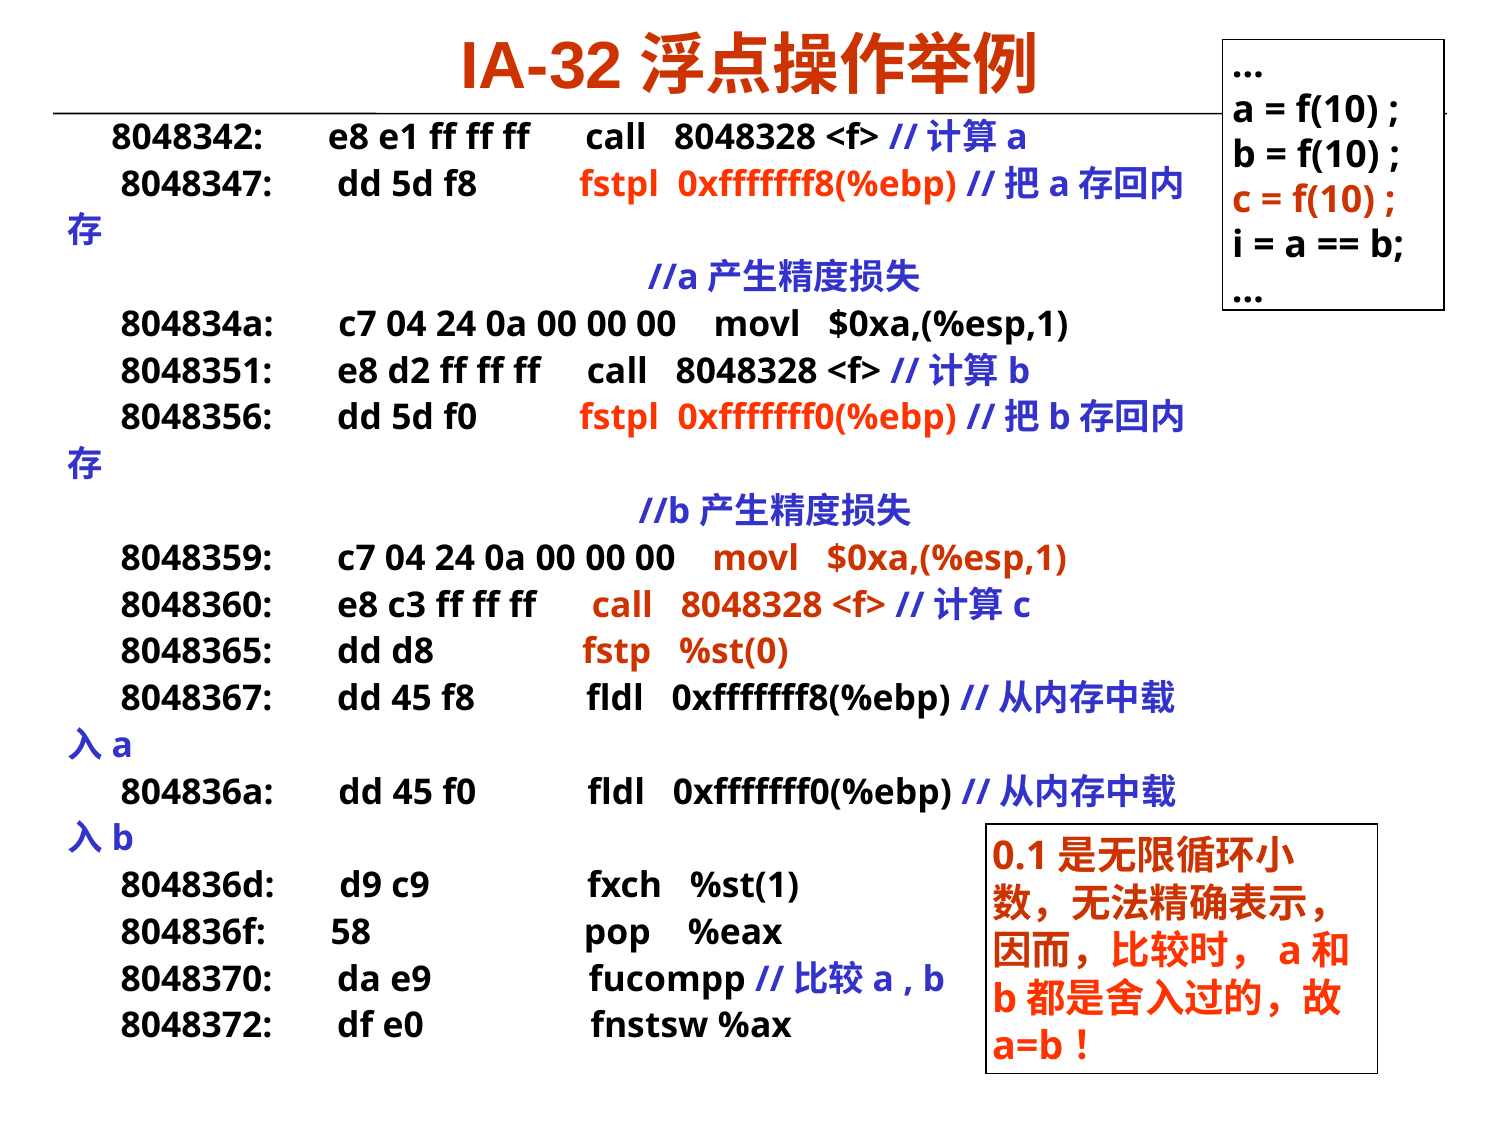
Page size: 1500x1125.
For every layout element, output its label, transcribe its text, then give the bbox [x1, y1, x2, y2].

text_box … a = f(10) ; b = f(10) ; c = f(10) ; i = a == b; … [1222, 39, 1444, 310]
title IA-32浮点操作举例 [74, 15, 1426, 109]
text_box 8048342: e8 e1 ff ff ff call 8048328 <f> //计算a 8048347: dd 5d f8 fstpl 0xfffffff8(%ebp) //把a存回内存 //a产生精度损失 804834a: c7 04 24 0a 00 00 00 movl $0xa,(%esp,1) 8048351: e8 d2 ff ff ff call 8048328 <f> //计算b 8048356: dd 5d f0 fstpl 0xfffffff0(%ebp) //把b存回内存 //b产生精度损失 8048359: c7 04 24 0a 00 00 00 movl $0xa,(%esp,1) 8048360: e8 c3 ff ff ff call 8048328 <f> //计算c 8048365: dd d8 fstp %st(0) 8048367: dd 45 f8 fldl 0xfffffff8(%ebp) //从内存中载入a 804836a: dd 45 f0 fldl 0xfffffff0(%ebp) //从内存中载入b 804836d: d9 c9 fxch %st(1) 804836f: 58 pop %eax 8048370: da e9 fucompp //比较a , b 8048372: df e0 fnstsw %ax [67, 203, 1200, 952]
text_box 0.1是无限循环小数，无法精确表示，因而，比较时，a和b都是舍入过的，故 a=b！ [986, 824, 1378, 1074]
